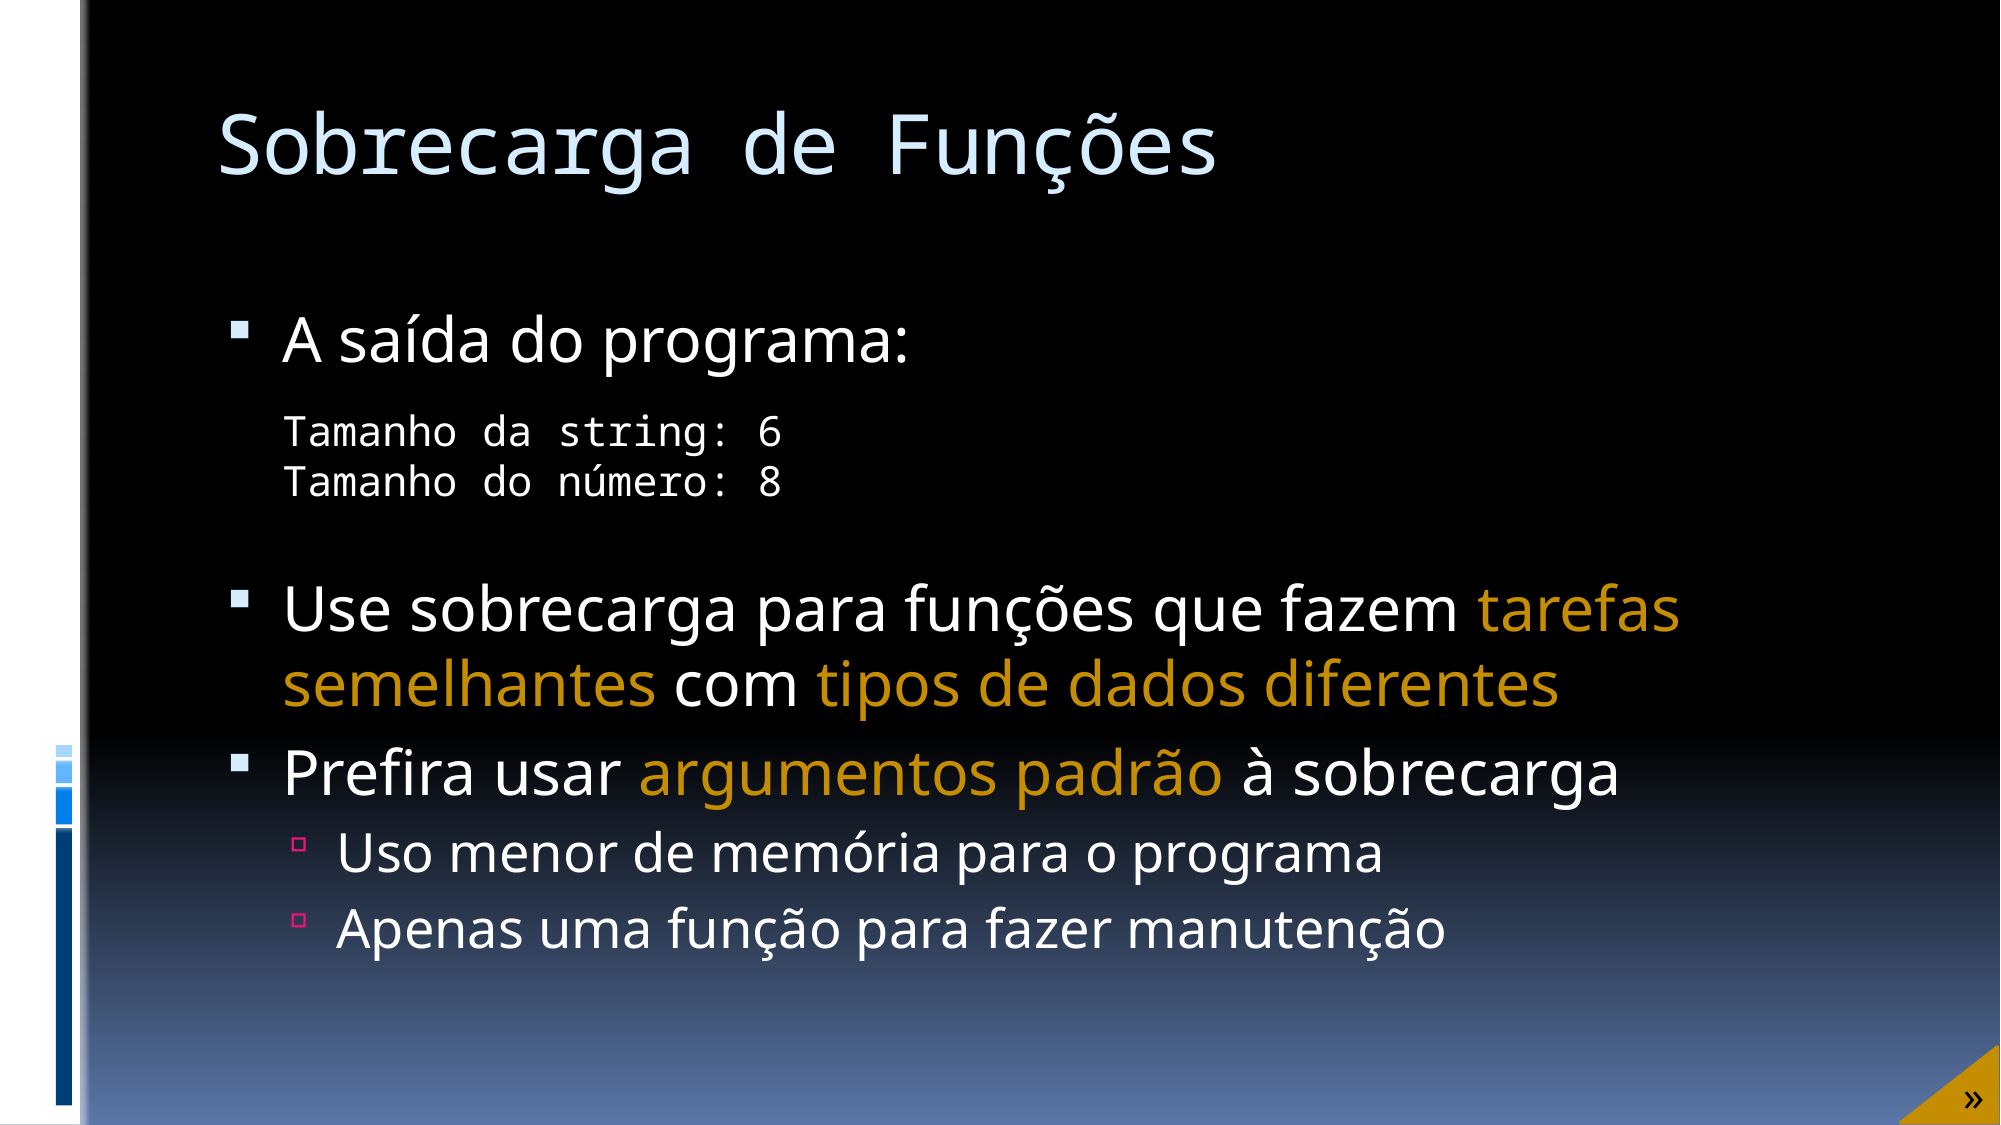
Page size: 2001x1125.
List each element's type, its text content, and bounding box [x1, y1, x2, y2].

title Sobrecarga de Funções [200, 83, 1900, 234]
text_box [1899, 1046, 2000, 1125]
text_box Tamanho da string: 6 Tamanho do número: 8 [267, 397, 1381, 512]
list A saída do programa: Use sobrecarga para funções que fazem tarefas semelhantes com tipos de dados diferentes Prefira usar argumentos padrão à sobrecarga Uso menor de memória para o programa Apenas uma função para fazer manutenção [200, 292, 1900, 1047]
